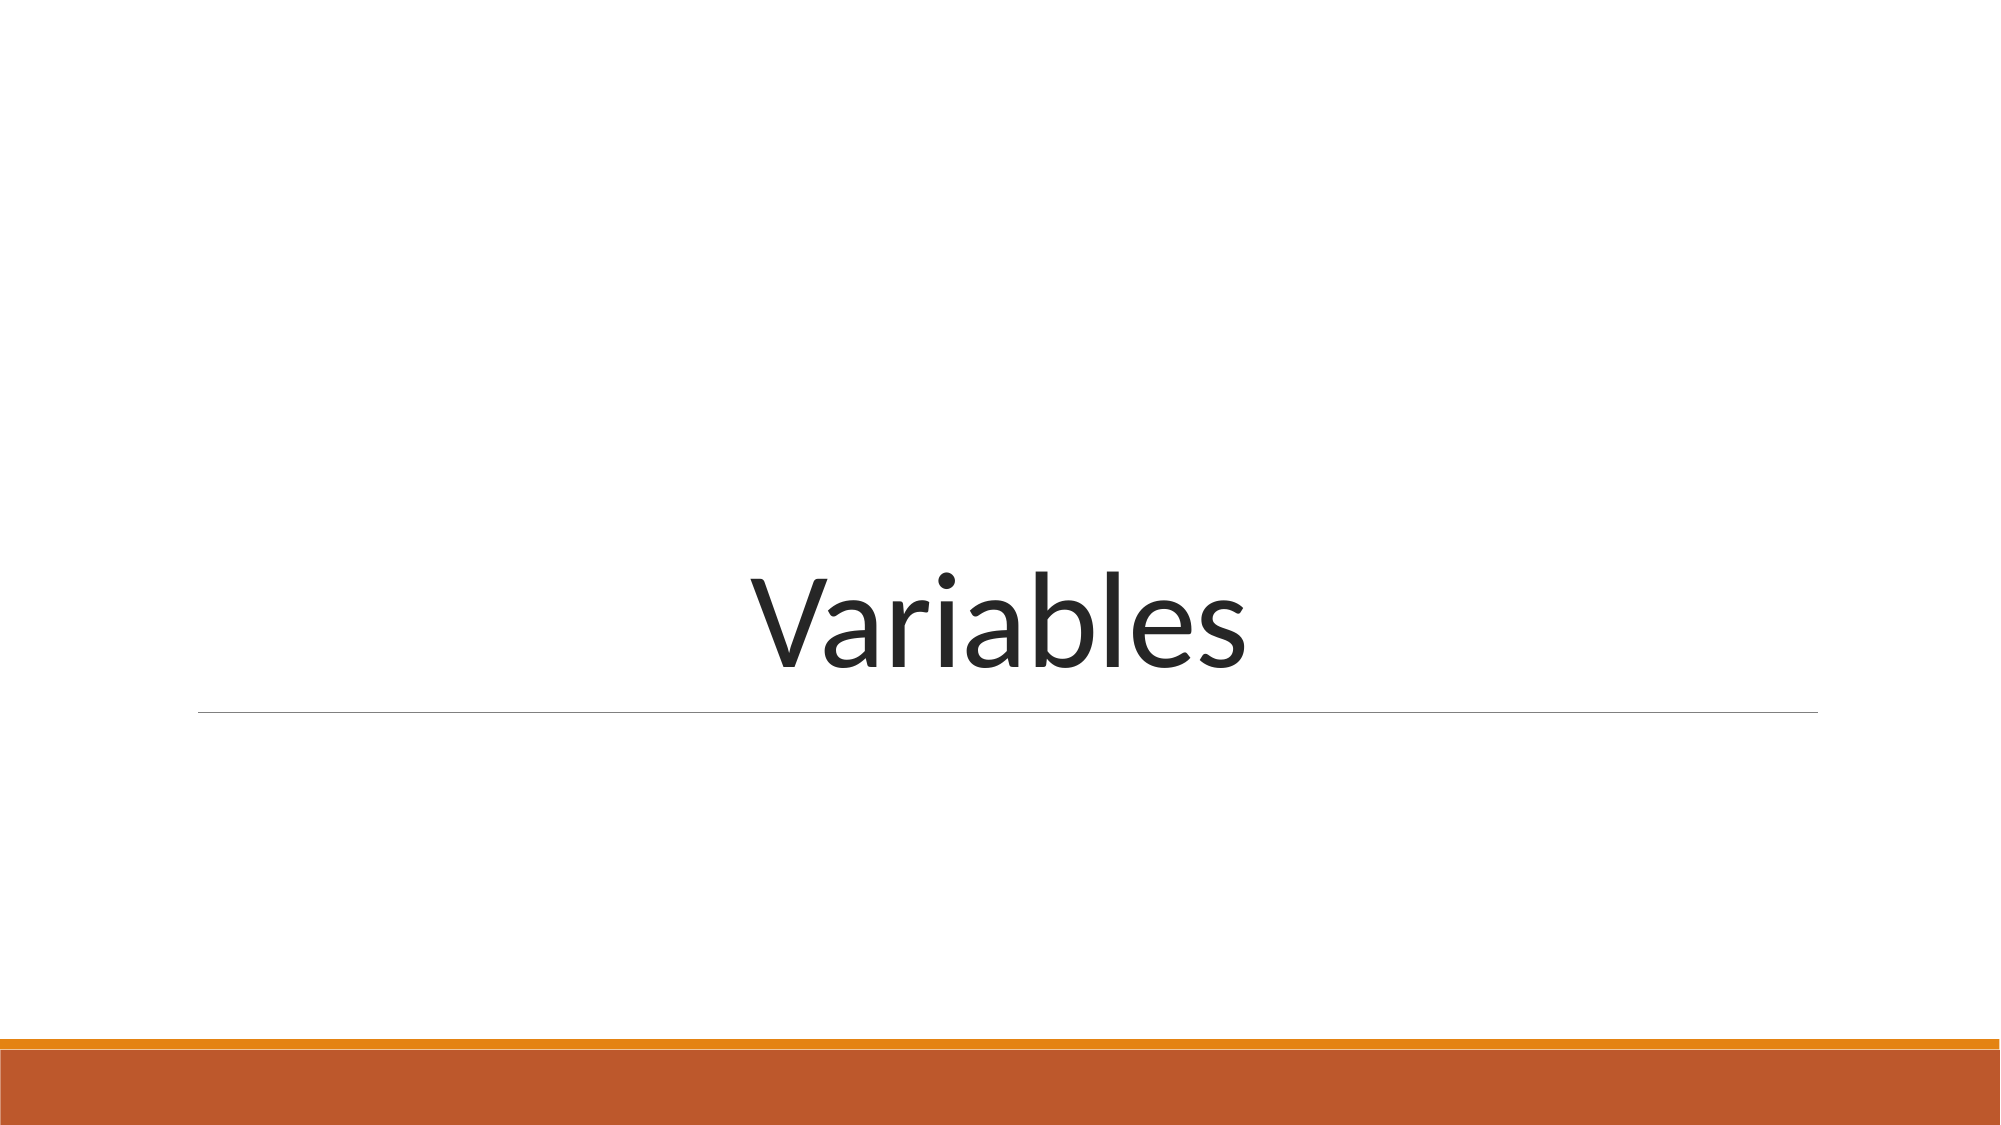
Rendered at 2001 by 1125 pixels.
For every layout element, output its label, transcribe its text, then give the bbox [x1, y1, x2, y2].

title Variables [174, 512, 1825, 704]
